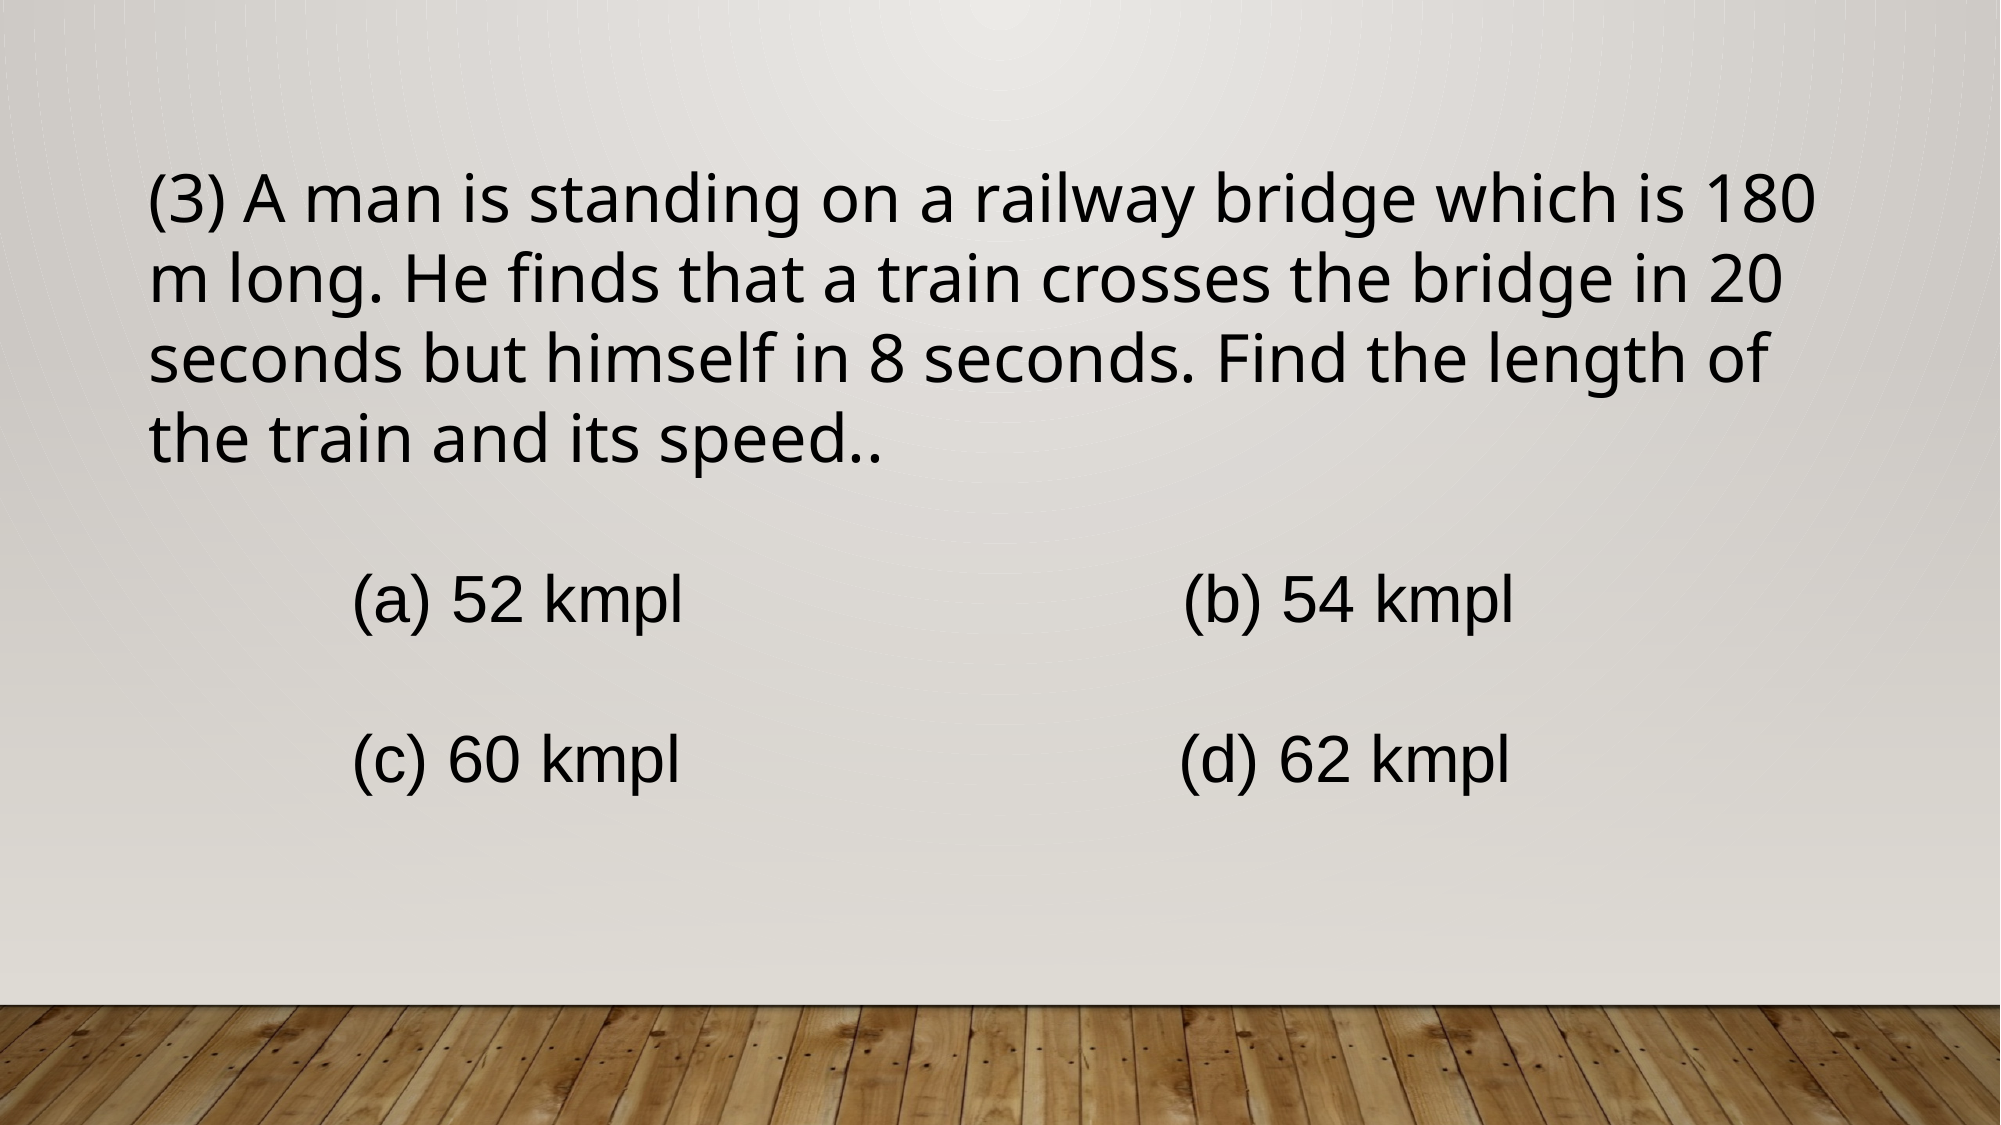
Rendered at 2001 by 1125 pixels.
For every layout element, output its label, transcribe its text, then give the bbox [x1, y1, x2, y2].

text_box (3) A man is standing on a railway bridge which is 180 m long. He finds that a train crosses the bridge in 20 seconds but himself in 8 seconds. Find the length of the train and its speed.. (a) 52 kmpl (b) 54 kmpl (c) 60 kmpl (d) 62 kmpl [133, 148, 1899, 803]
picture [0, 1005, 2000, 1125]
